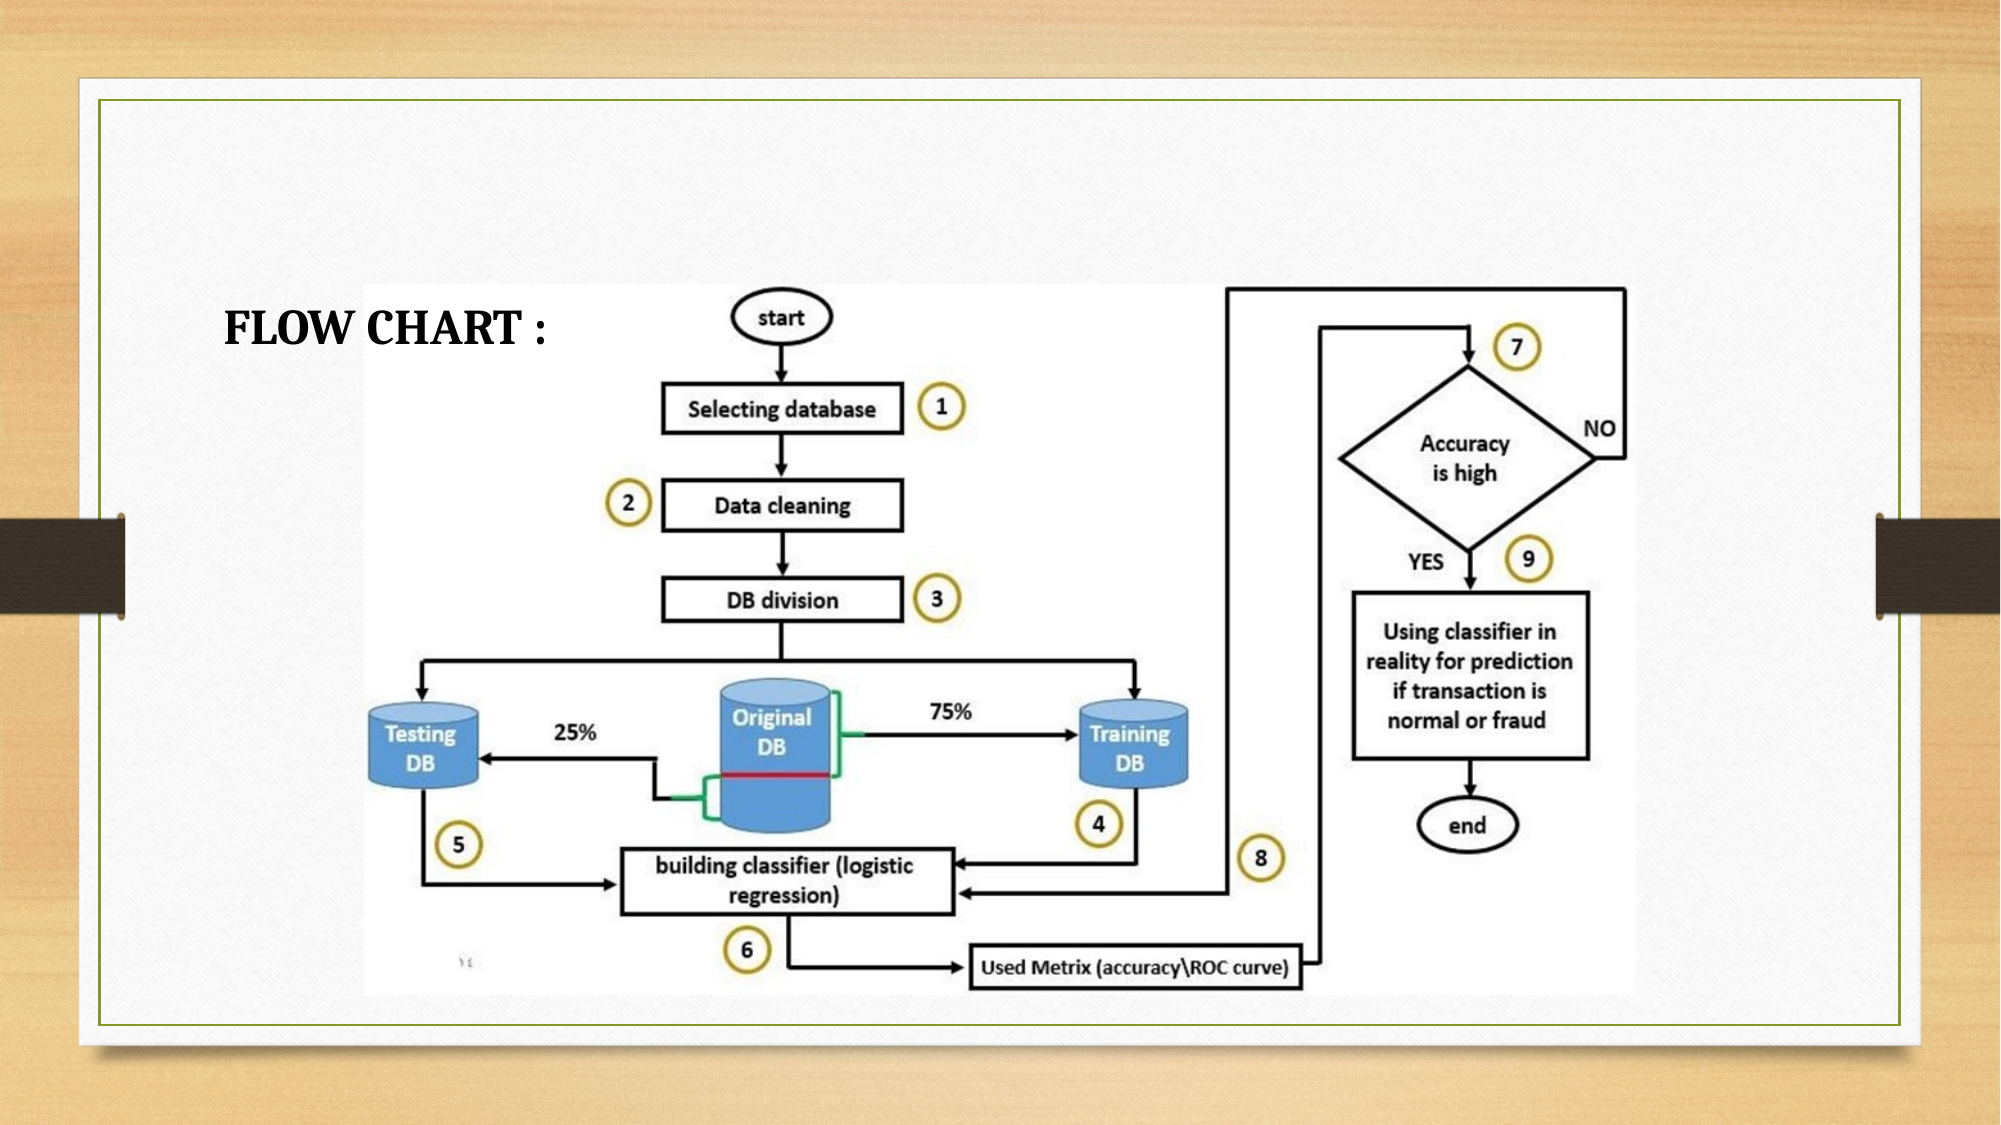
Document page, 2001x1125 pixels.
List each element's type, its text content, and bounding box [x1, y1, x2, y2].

picture [0, 0, 2001, 1125]
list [364, 284, 1636, 996]
title FLOW CHART : [208, 284, 363, 452]
